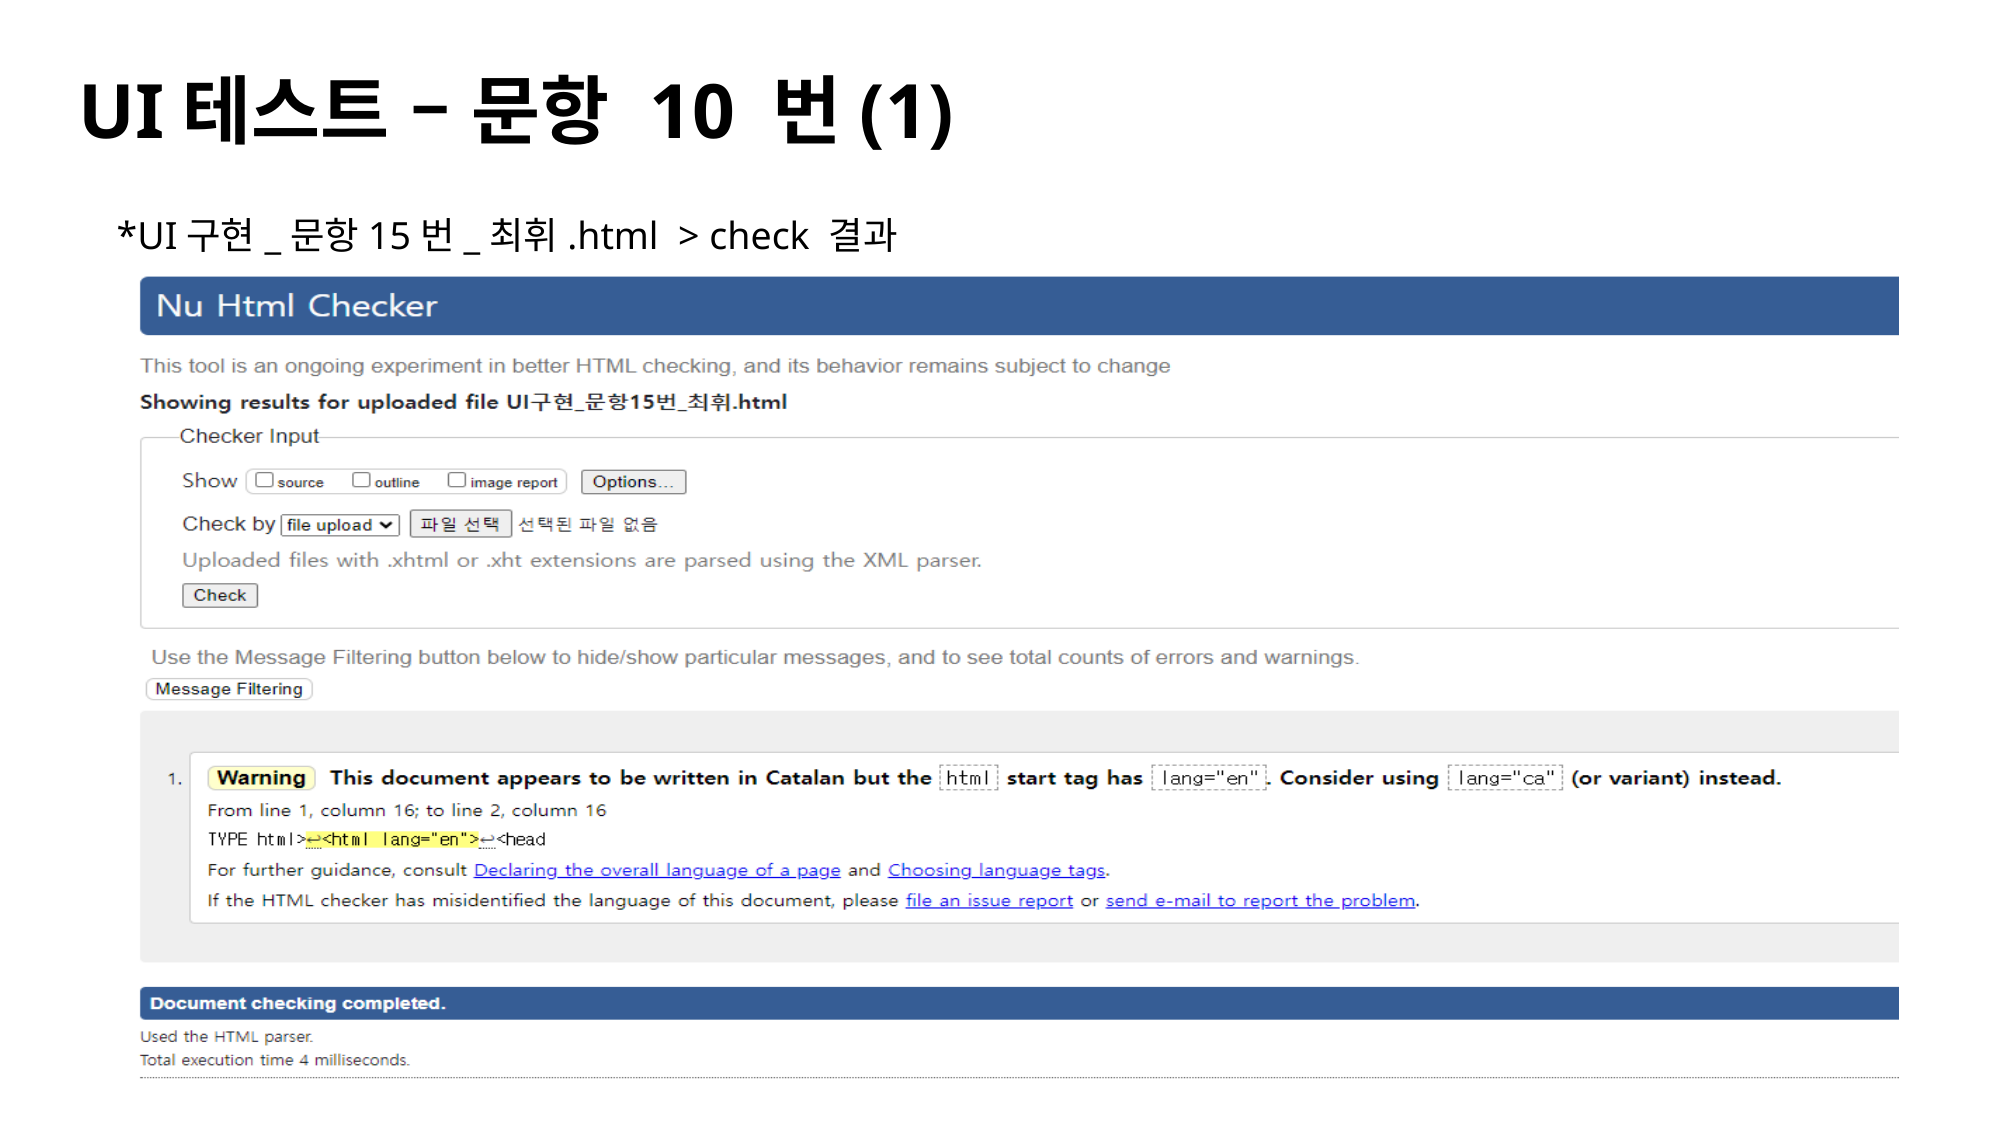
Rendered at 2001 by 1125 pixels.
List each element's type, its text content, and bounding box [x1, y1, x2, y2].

text_box *UI구현_문항15번_최휘.html > check 결과 [101, 205, 1038, 265]
picture [101, 265, 1899, 1090]
text_box UI테스트 – 문항 10 번(1) [64, 56, 1932, 161]
